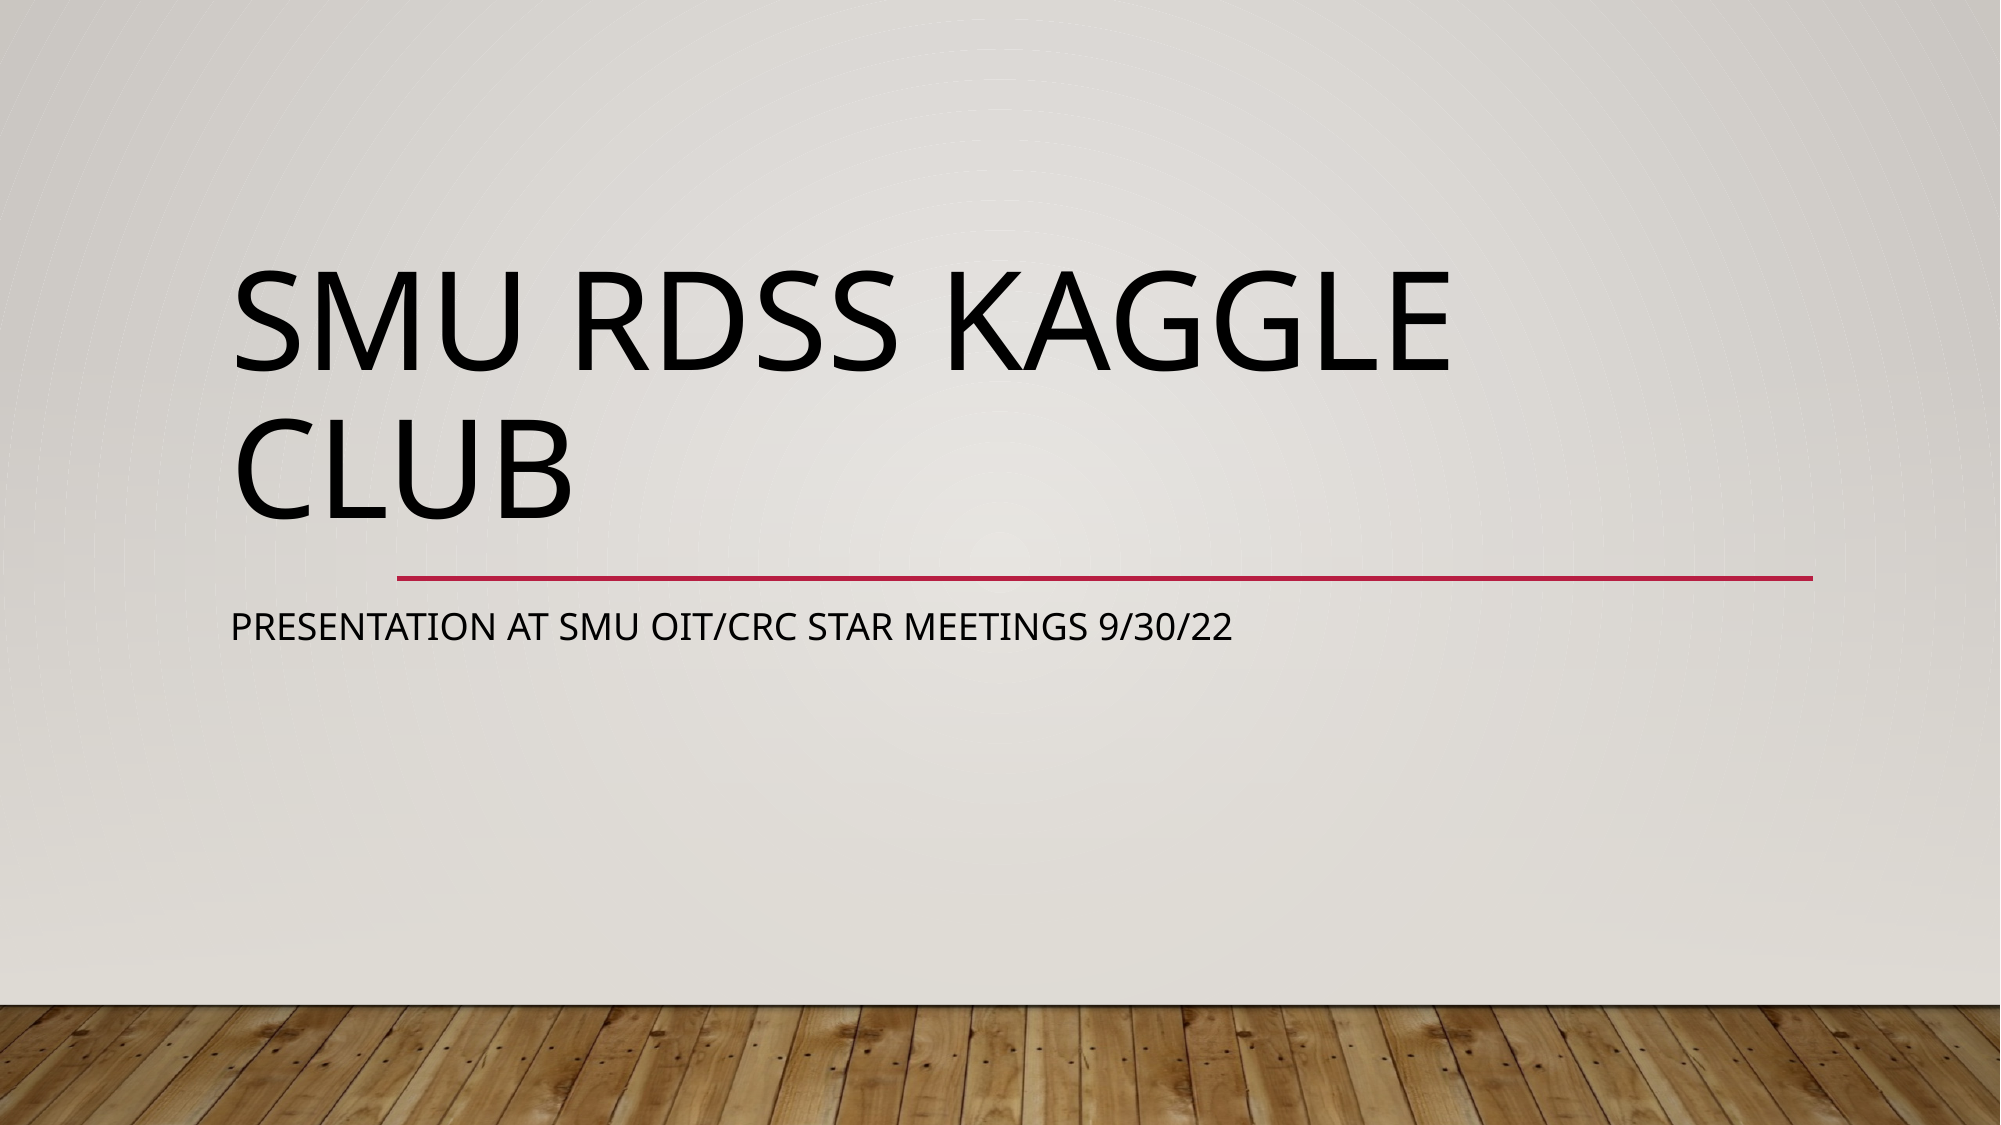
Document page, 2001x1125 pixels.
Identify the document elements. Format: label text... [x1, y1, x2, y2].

title SMU RDSS Kaggle club [215, 131, 1814, 549]
subtitle Presentation at SMU OIT/CRC Star meetings 9/30/22 [215, 579, 1814, 740]
picture [0, 1005, 2000, 1125]
